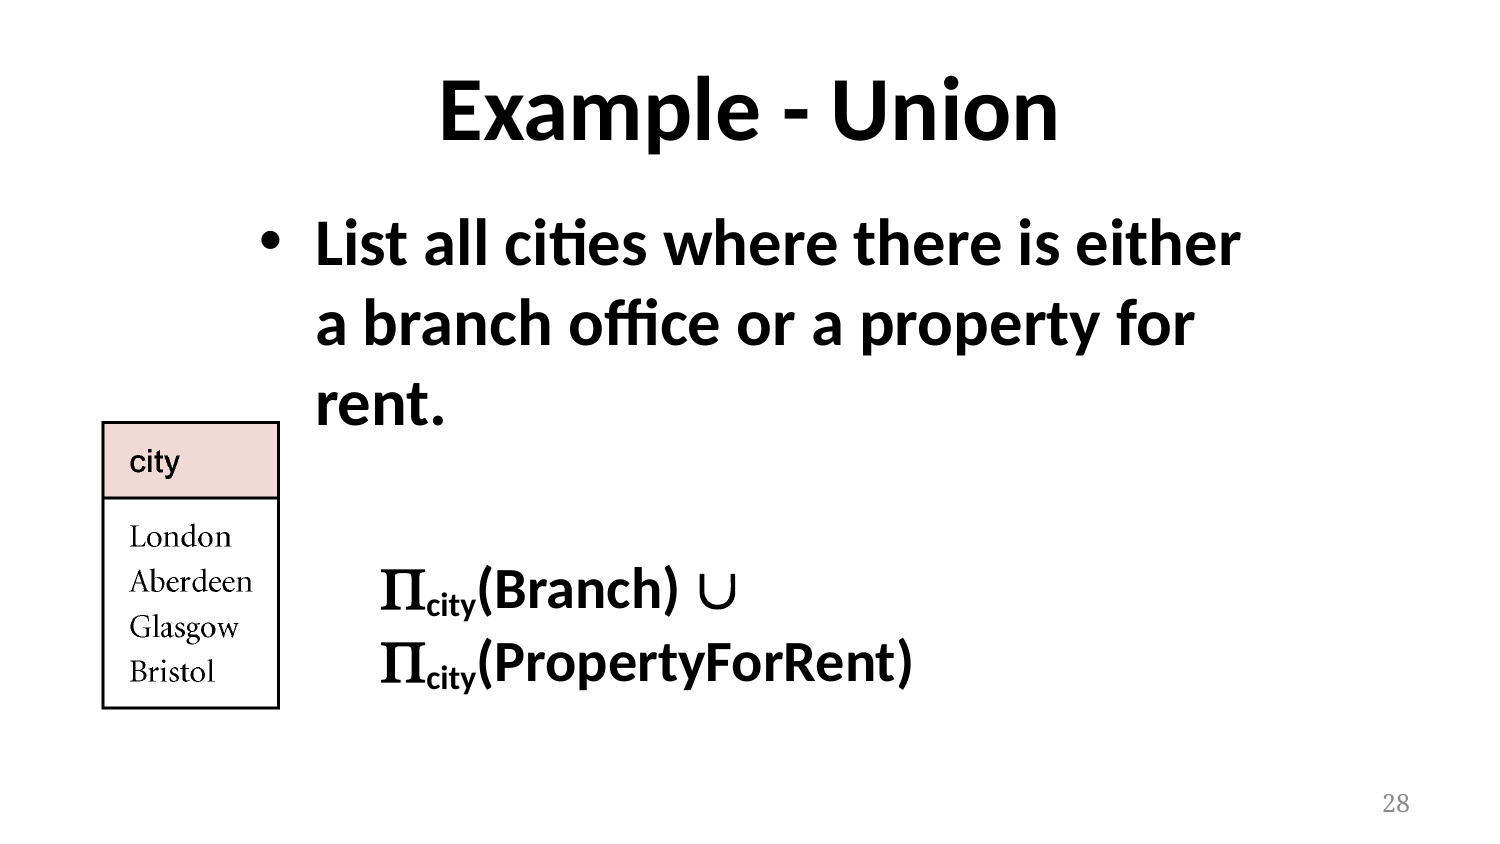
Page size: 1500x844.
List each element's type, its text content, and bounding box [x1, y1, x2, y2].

list List all cities where there is either a branch office or a property for rent. city(Branch)  city(PropertyForRent) [243, 191, 1266, 698]
picture [94, 414, 288, 716]
slide_number 28 [1074, 782, 1425, 827]
title Example - Union [75, 33, 1425, 175]
